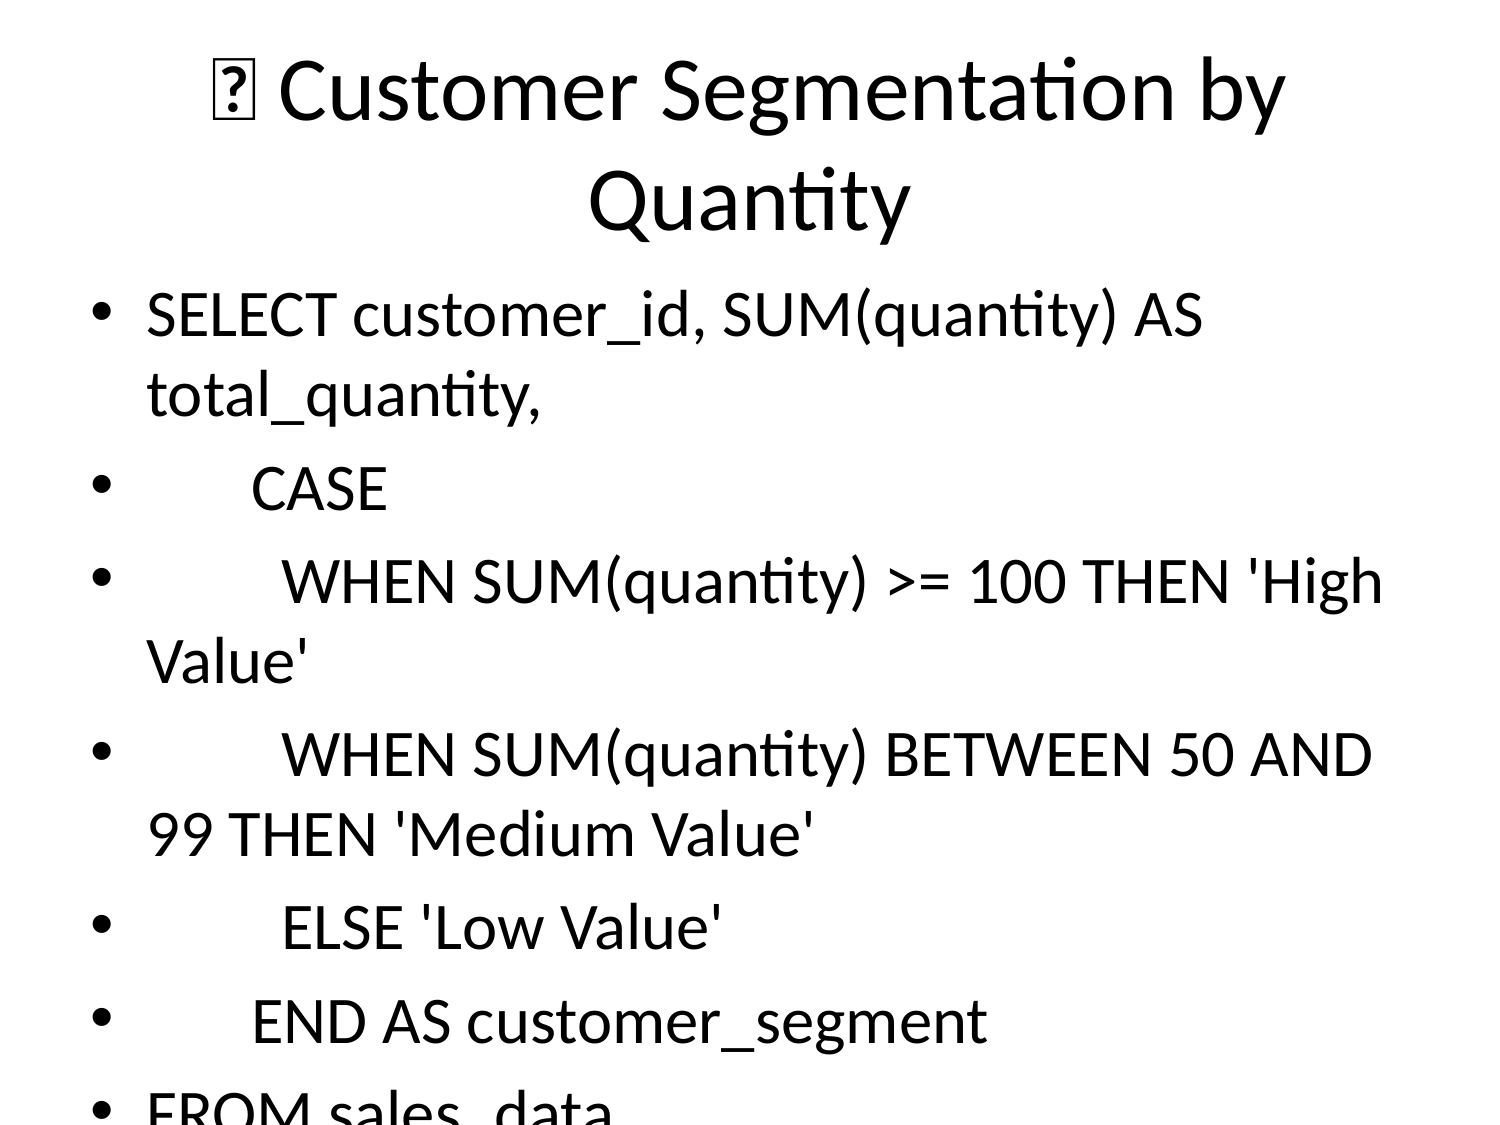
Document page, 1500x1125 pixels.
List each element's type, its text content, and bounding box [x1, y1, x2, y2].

list SELECT customer_id, SUM(quantity) AS total_quantity, CASE WHEN SUM(quantity) >= 100 THEN 'High Value' WHEN SUM(quantity) BETWEEN 50 AND 99 THEN 'Medium Value' ELSE 'Low Value' END AS customer_segment FROM sales_data GROUP BY customer_id; [75, 262, 1425, 1005]
title 🧾 Customer Segmentation by Quantity [75, 45, 1425, 233]
